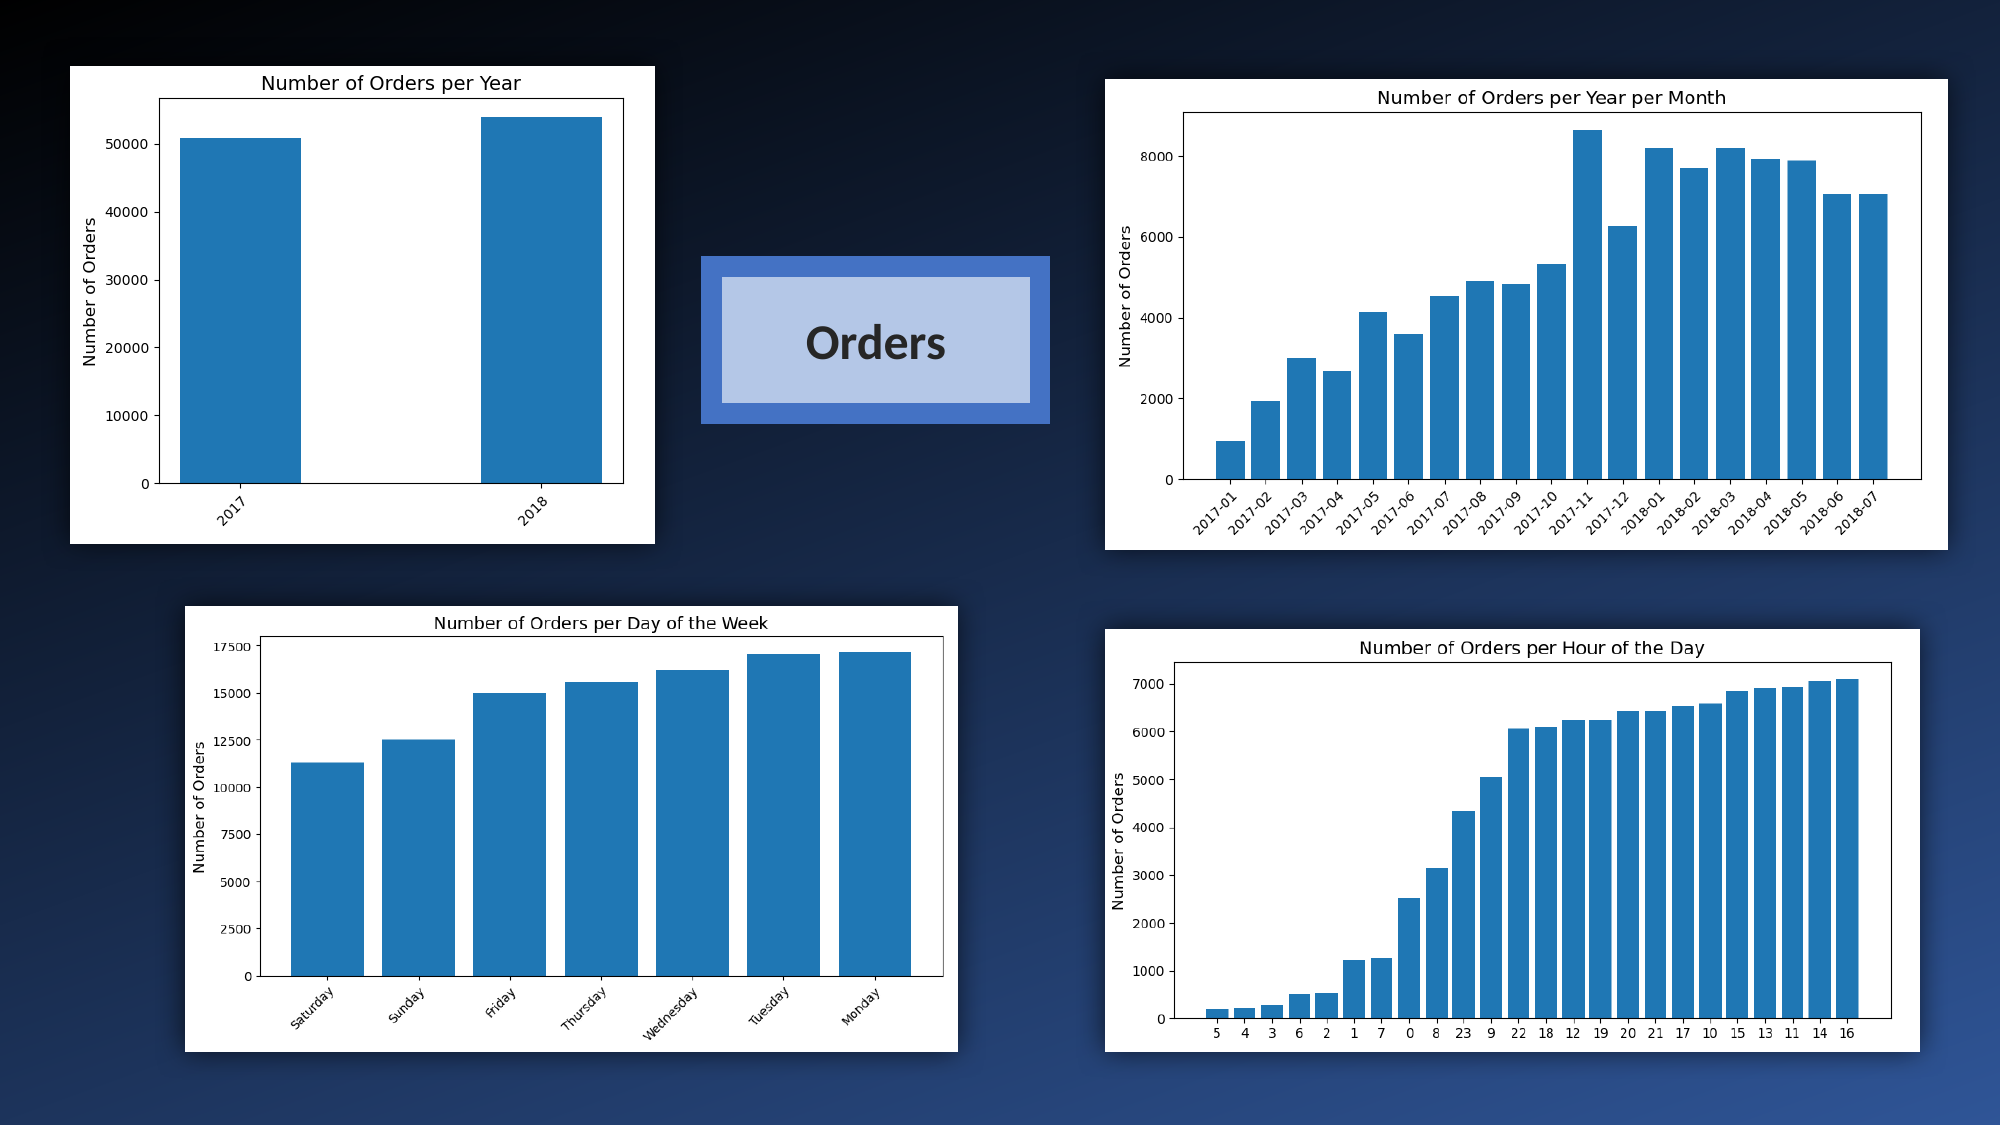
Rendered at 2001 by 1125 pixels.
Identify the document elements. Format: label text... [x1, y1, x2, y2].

picture [1105, 629, 1920, 1052]
picture [1105, 79, 1948, 550]
text_box [0, 0, 2000, 1125]
picture [184, 606, 958, 1052]
text_box [710, 265, 1041, 414]
text_box Orders [766, 302, 985, 377]
picture [70, 66, 655, 544]
